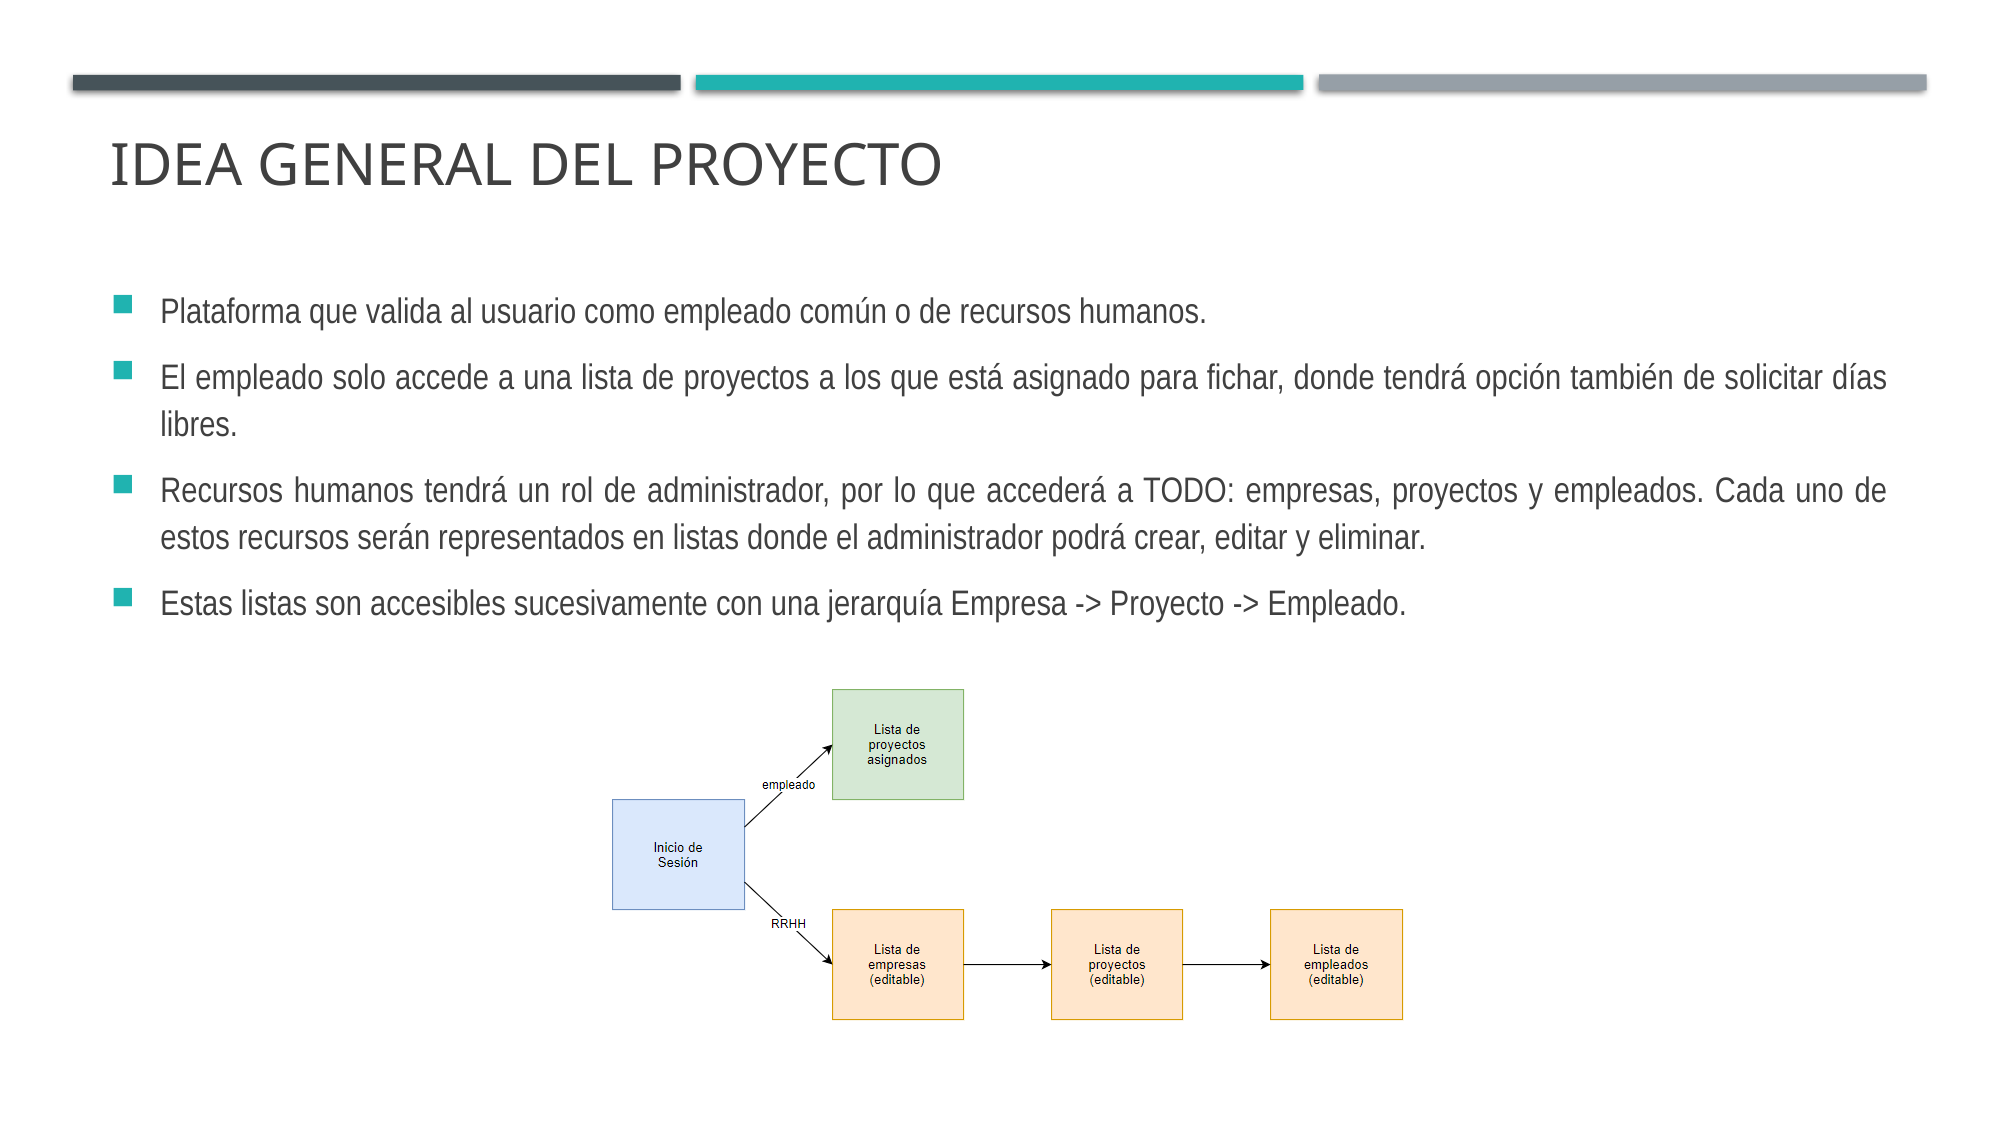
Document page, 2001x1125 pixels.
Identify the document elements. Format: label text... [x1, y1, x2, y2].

title IDEA GENERAL DEL PROYECTO [95, 115, 1905, 205]
list Plataforma que valida al usuario como empleado común o de recursos humanos. El empleado solo accede a una lista de proyectos a los que está asignado para fichar, donde tendrá opción también de solicitar días libres. Recursos humanos tendrá un rol de administrador, por lo que accederá a TODO: empresas, proyectos y empleados. Cada uno de estos recursos serán representados en listas donde el administrador podrá crear, editar y eliminar. Estas listas son accesibles sucesivamente con una jerarquía Empresa -> Proyecto -> Empleado. [95, 270, 1905, 636]
picture [514, 661, 1486, 1083]
